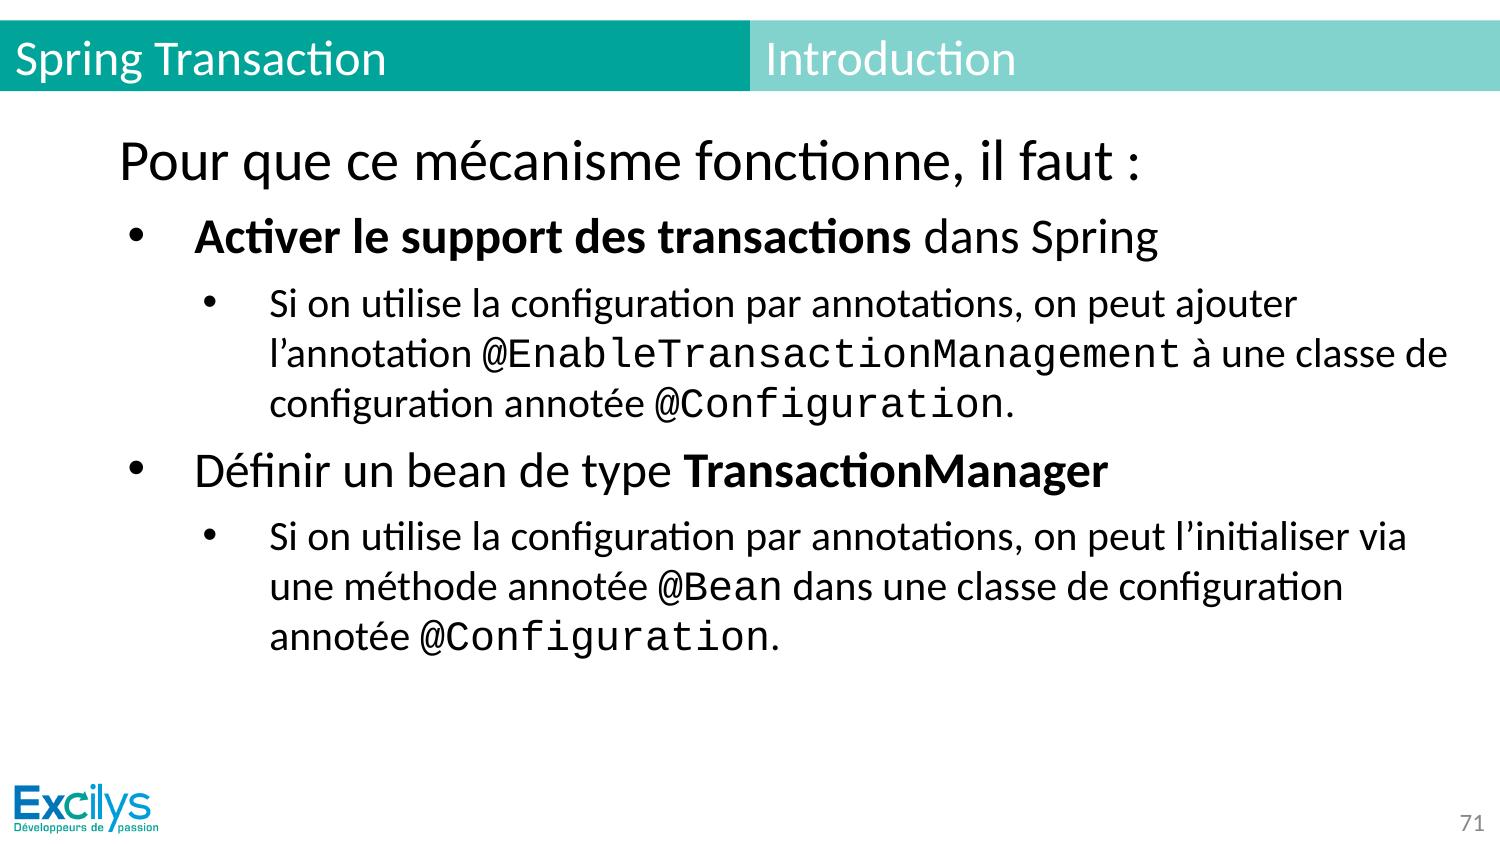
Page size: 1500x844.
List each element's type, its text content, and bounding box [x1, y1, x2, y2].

picture [112, 800, 120, 810]
title Spring Transaction [0, 20, 750, 92]
list Introduction [750, 20, 1500, 92]
list Pour que ce mécanisme fonctionne, il faut : Activer le support des transactions dans Spring Si on utilise la configuration par annotations, on peut ajouter l’annotation @EnableTransactionManagement à une classe de configuration annotée @Configuration. Définir un bean de type TransactionManager Si on utilise la configuration par annotations, on peut l’initialiser via une méthode annotée @Bean dans une classe de configuration annotée @Configuration. [29, 114, 1471, 800]
picture [11, 764, 160, 844]
slide_number ‹#› [1319, 798, 1500, 844]
